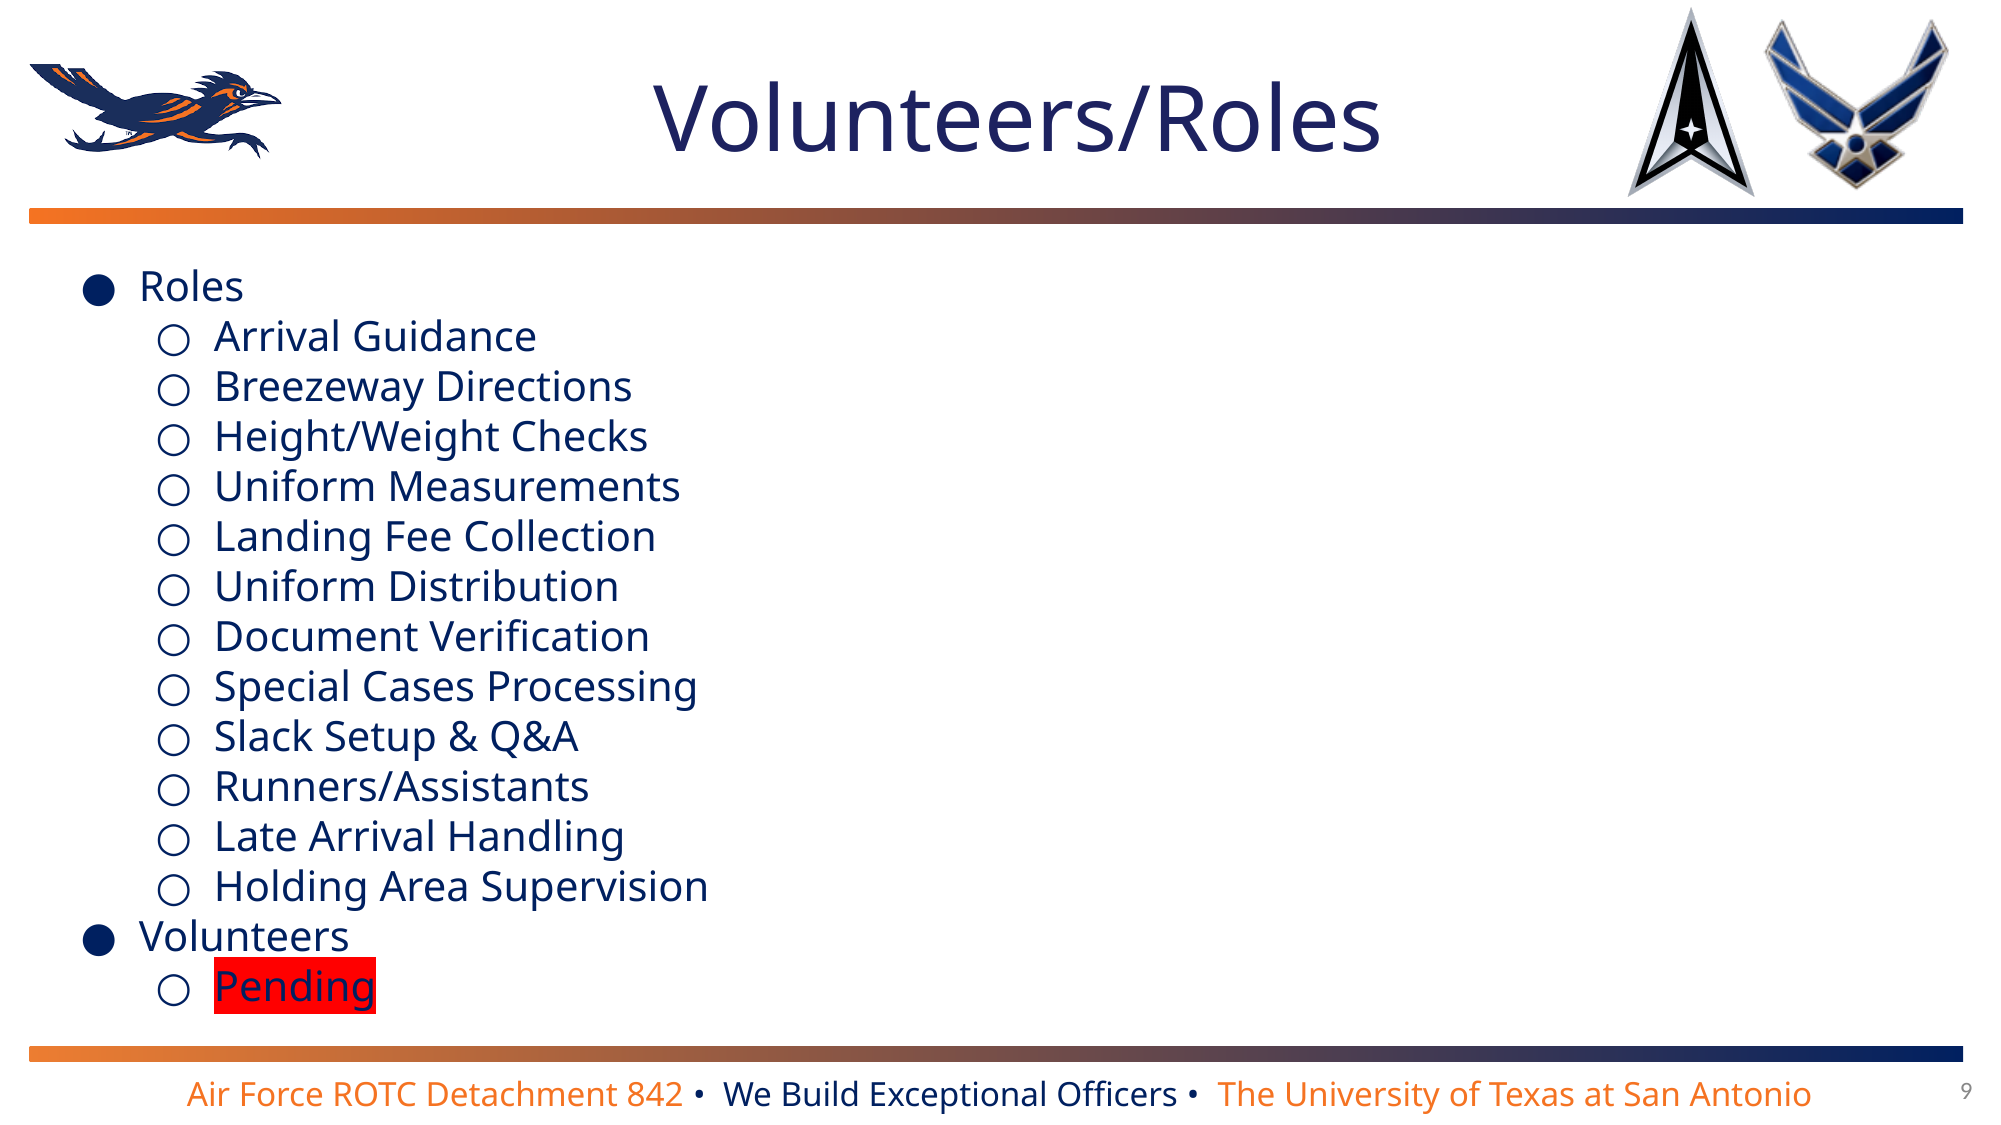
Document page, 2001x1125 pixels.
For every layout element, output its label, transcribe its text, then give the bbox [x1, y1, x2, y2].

text_box Volunteers/Roles [313, 52, 1726, 244]
picture [29, 64, 282, 161]
text_box [1726, 214, 1964, 224]
text_box [29, 208, 313, 224]
text_box Air Force ROTC Detachment 842 • We Build Exceptional Officers • The University of Texas at San Antonio [0, 1065, 2000, 1121]
slide_number ‹#› [1745, 1059, 1988, 1120]
text_box [29, 1046, 1964, 1062]
text_box Roles Arrival Guidance Breezeway Directions Height/Weight Checks Uniform Measurements Landing Fee Collection Uniform Distribution Document Verification Special Cases Processing Slack Setup & Q&A Runners/Assistants Late Arrival Handling Holding Area Supervision Volunteers Pending [48, 244, 1952, 945]
picture [1614, 0, 1988, 210]
